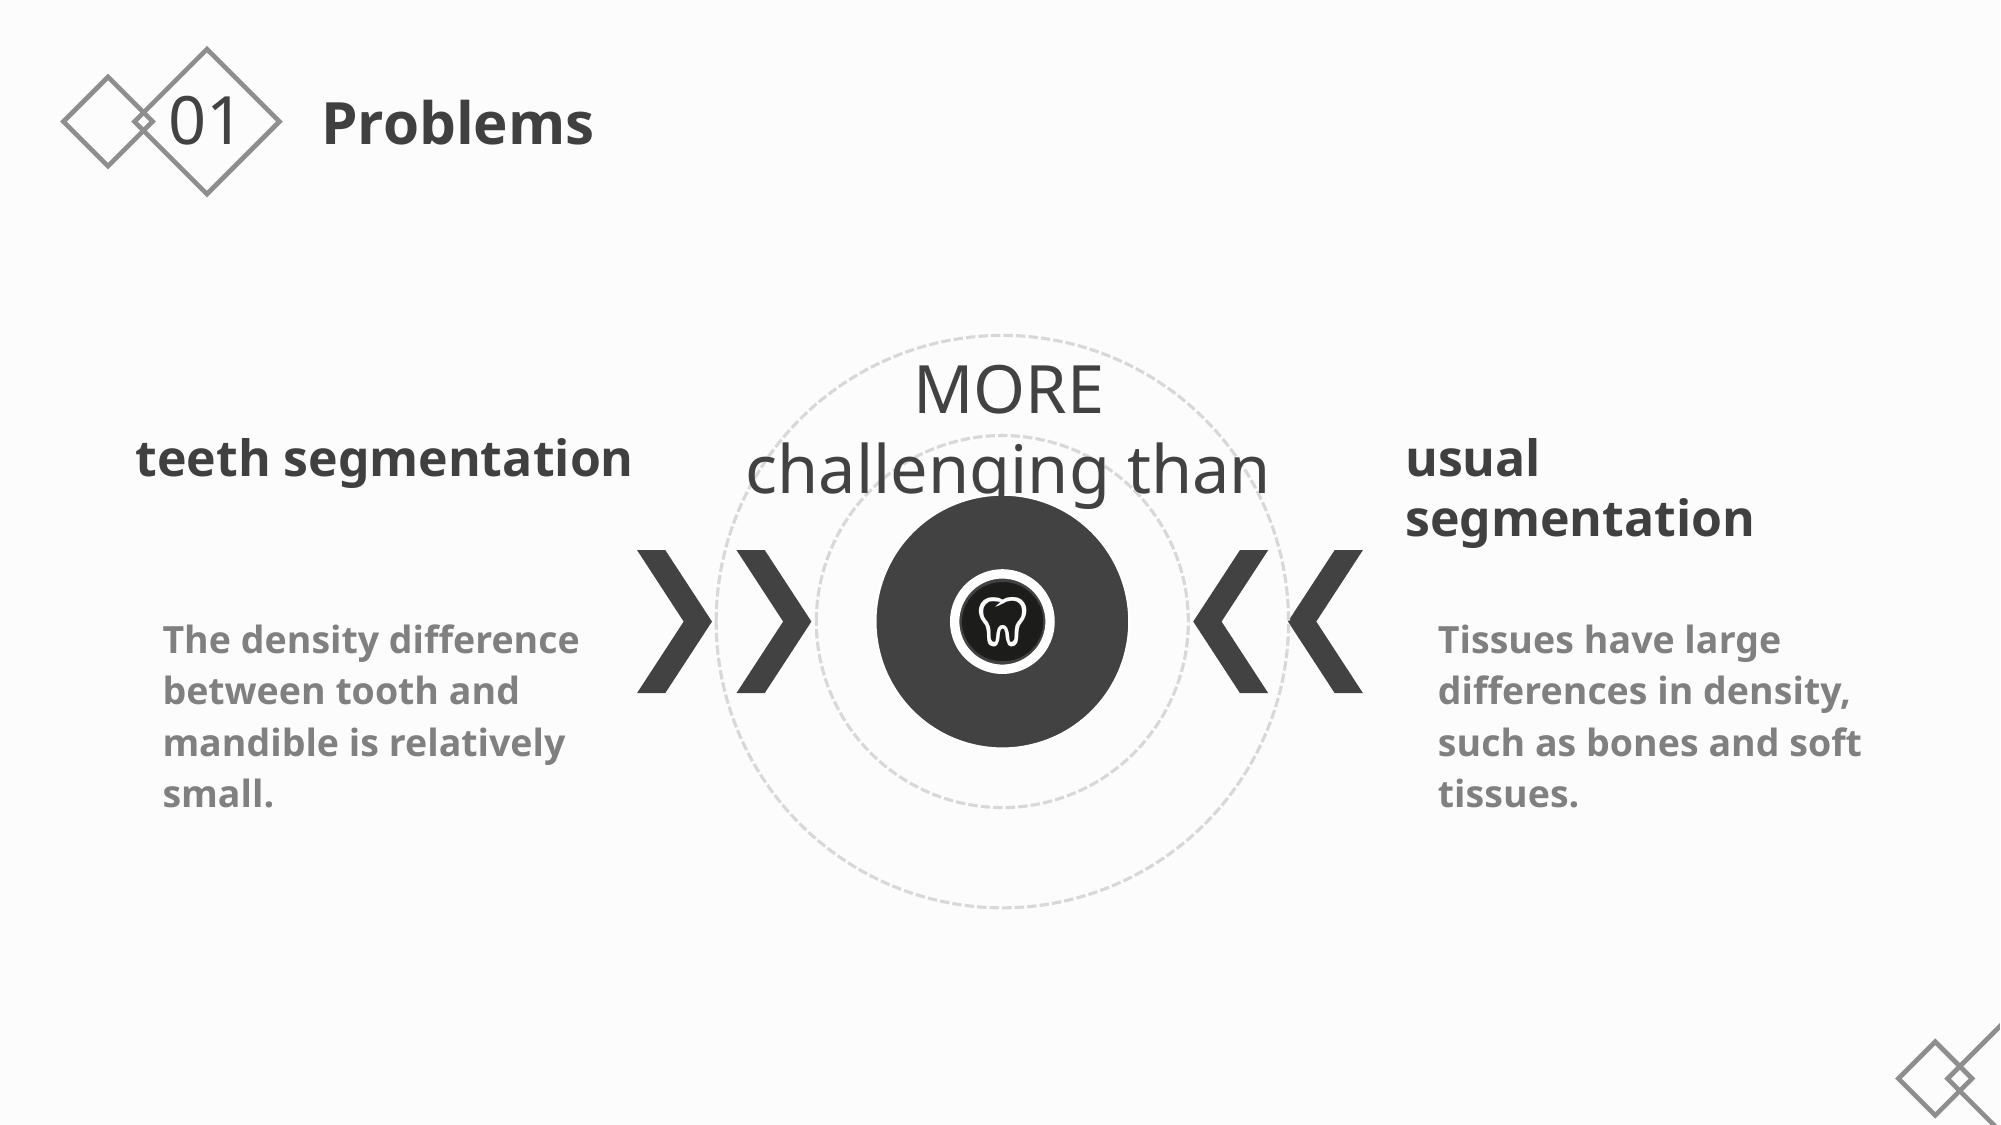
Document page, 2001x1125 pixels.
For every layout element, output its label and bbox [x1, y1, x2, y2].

picture [962, 582, 1043, 661]
text_box [63, 49, 2000, 1125]
